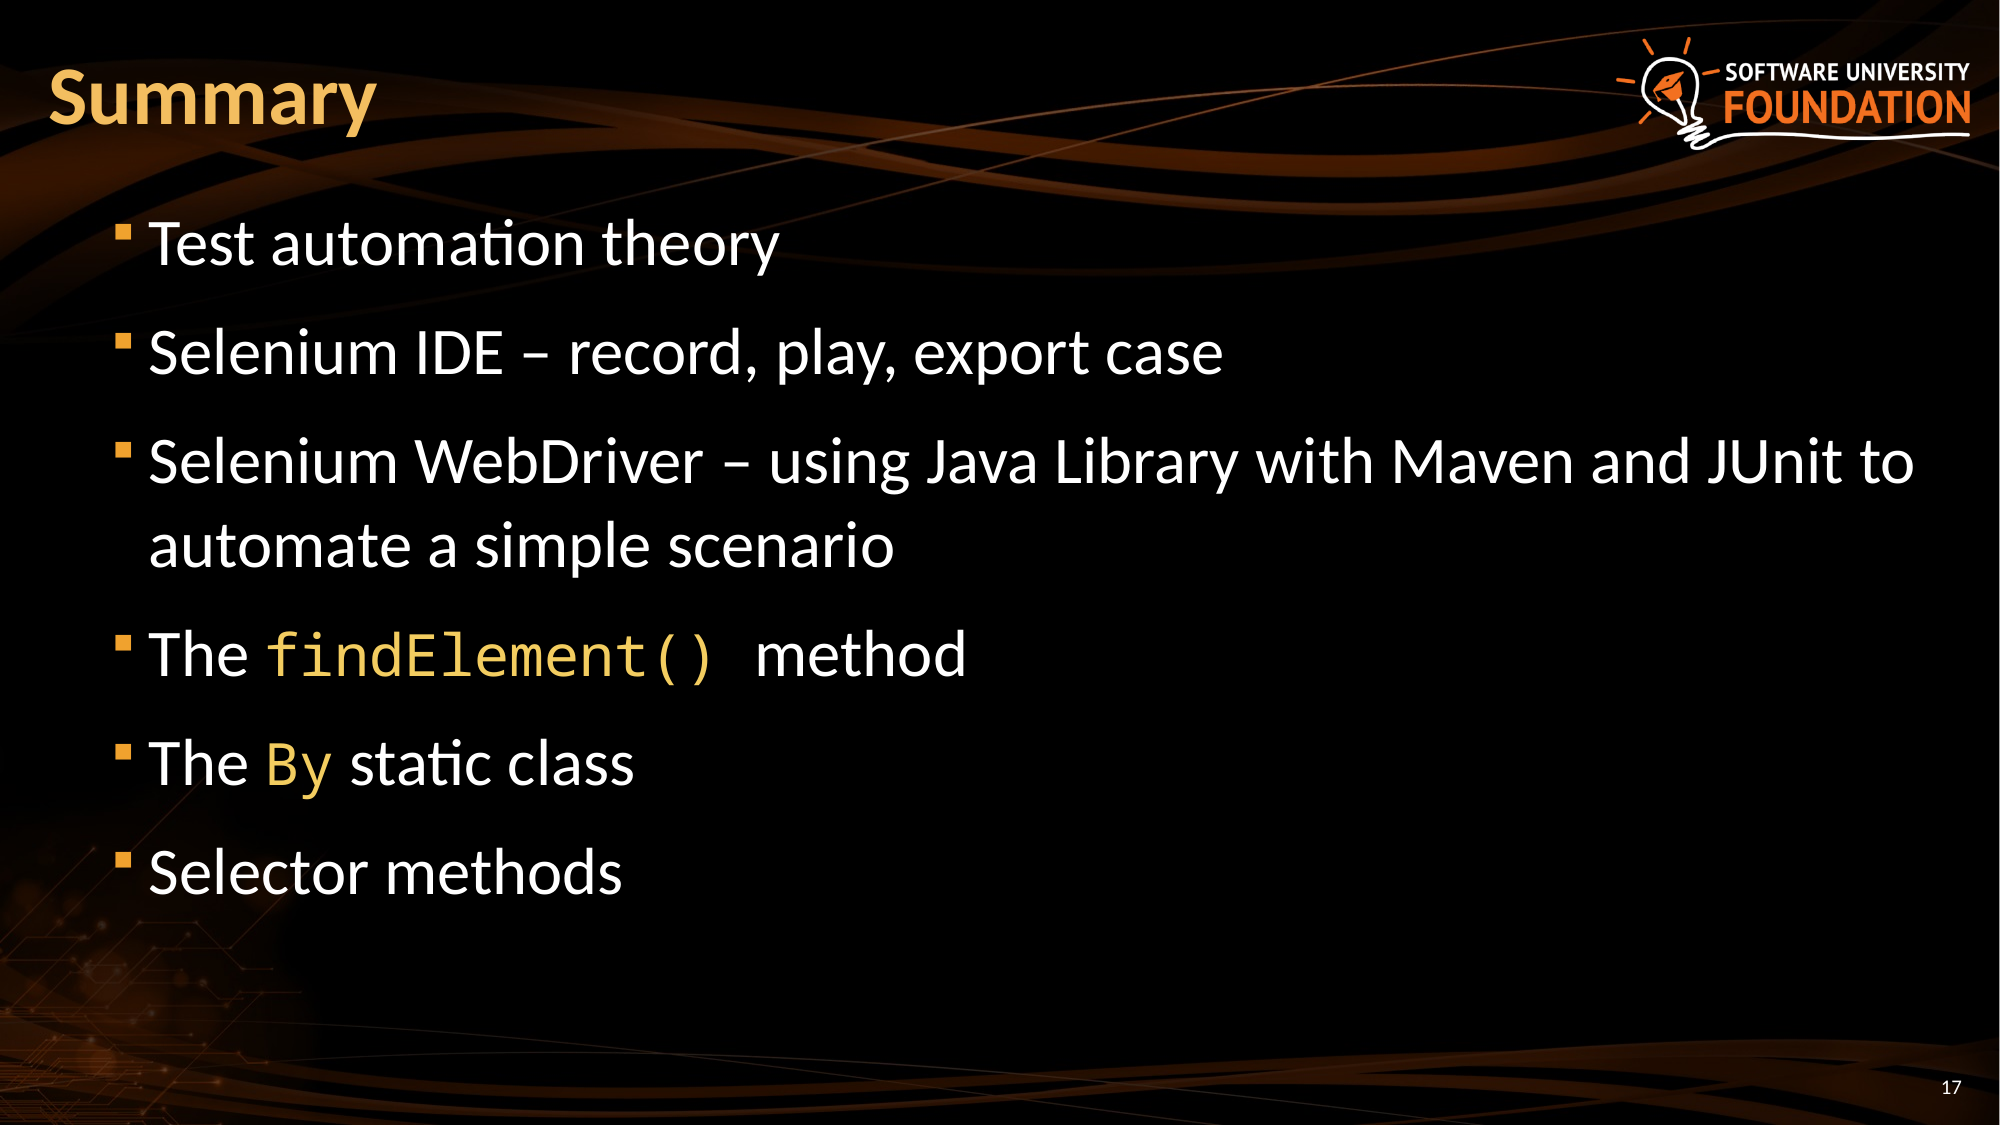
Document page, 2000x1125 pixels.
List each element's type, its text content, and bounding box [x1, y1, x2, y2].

title Summary [30, 6, 1602, 189]
list Test automation theory Selenium IDE – record, play, export case Selenium WebDriver – using Java Library with Maven and JUnit to automate a simple scenario The findElement() method The By static class Selector methods [31, 188, 1968, 1103]
picture [0, 0, 2000, 1125]
